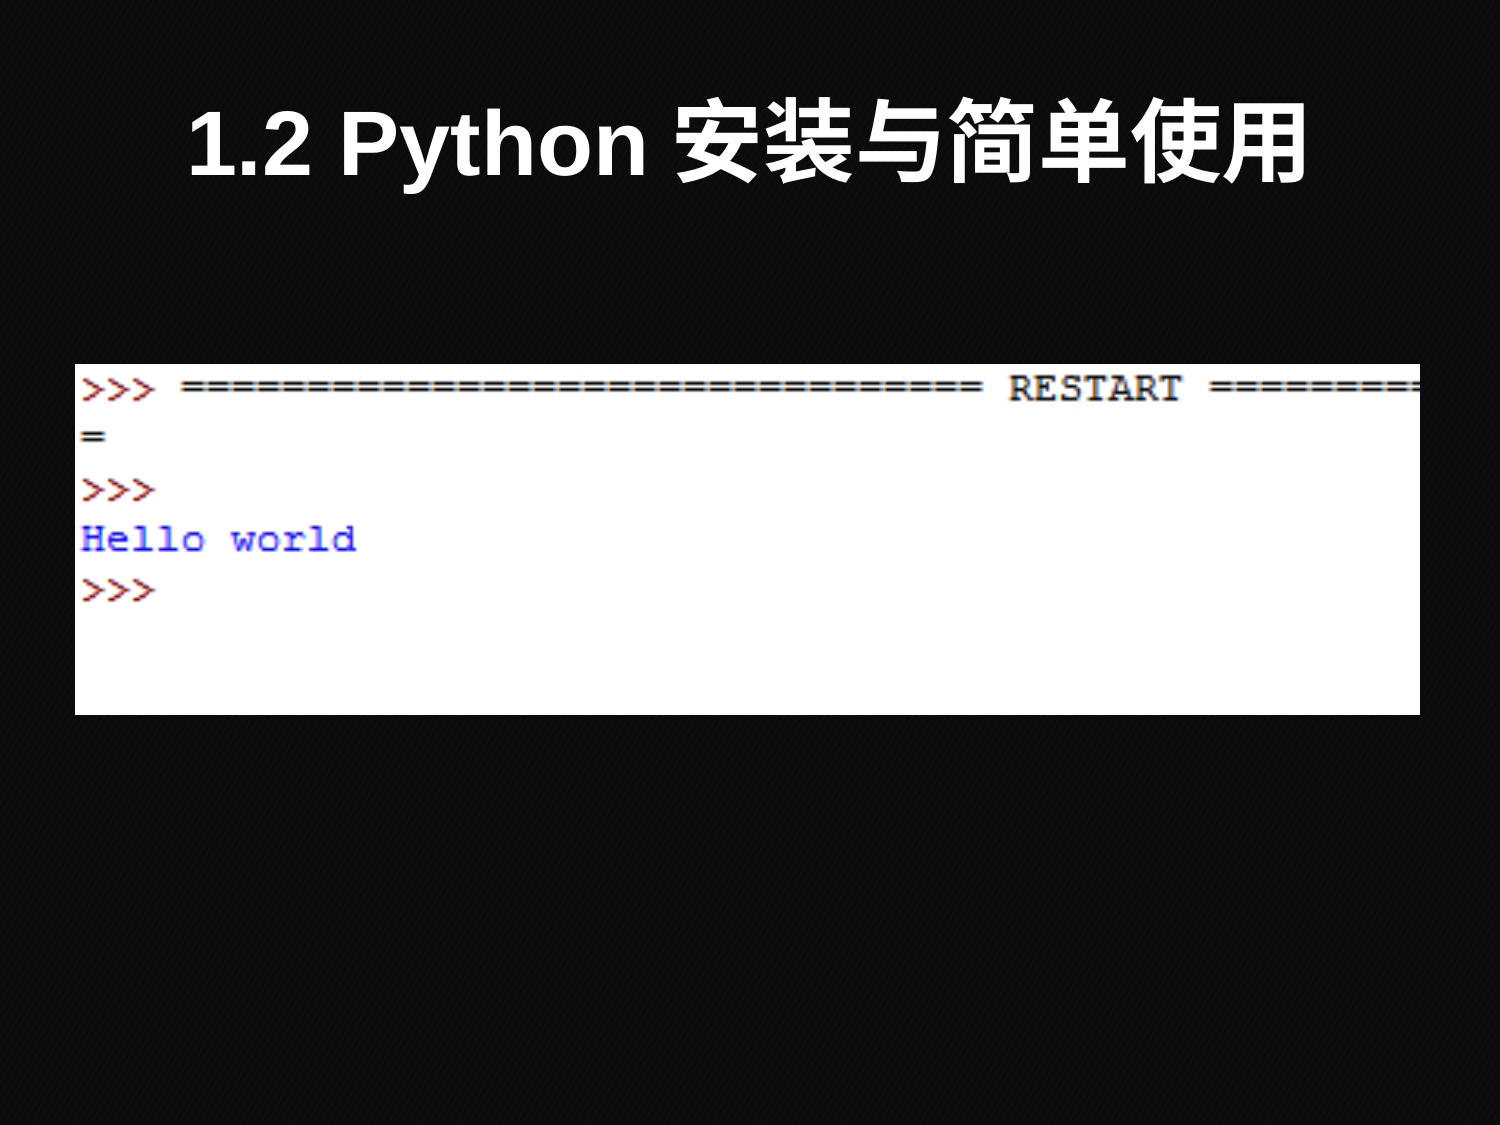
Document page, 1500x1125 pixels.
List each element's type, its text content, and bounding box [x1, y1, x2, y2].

title 1.2 Python安装与简单使用 [74, 45, 1426, 233]
picture [74, 363, 1420, 716]
